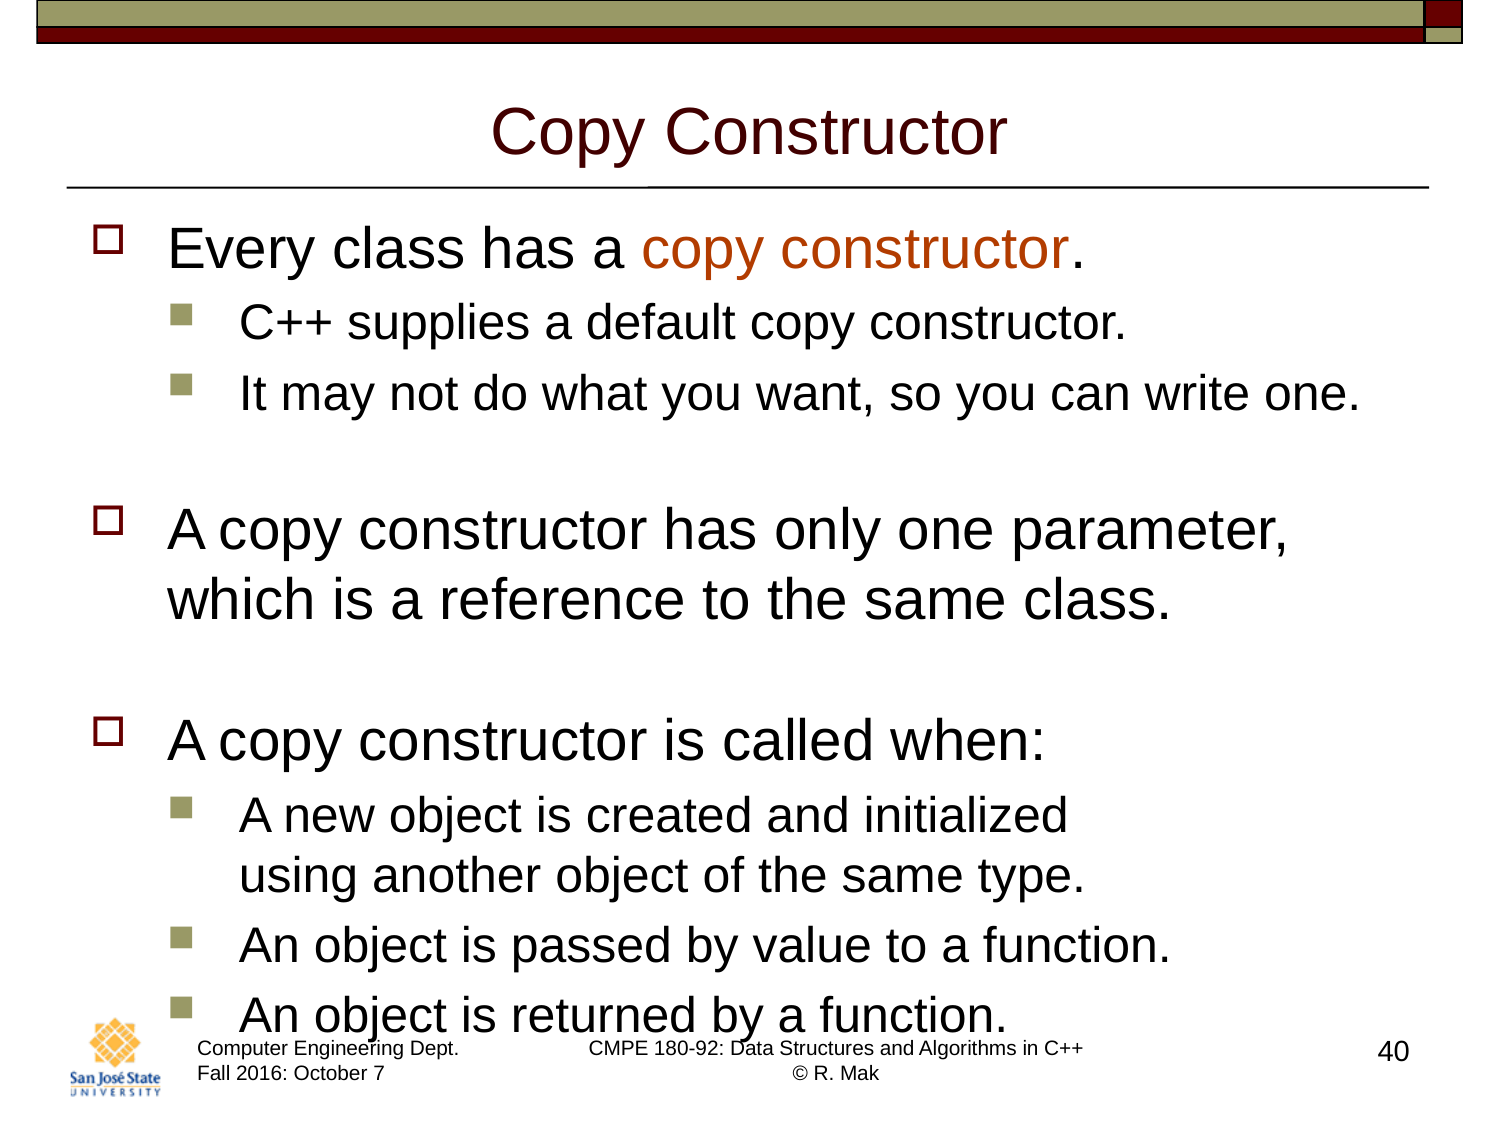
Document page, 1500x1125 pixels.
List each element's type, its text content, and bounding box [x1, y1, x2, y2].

slide_number 40 [1112, 1025, 1425, 1100]
title Copy Constructor [75, 67, 1425, 175]
picture [60, 1012, 166, 1112]
list Every class has a copy constructor. C++ supplies a default copy constructor. It may not do what you want, so you can write one. A copy constructor has only one parameter, which is a reference to the same class. A copy constructor is called when: A new object is created and initialized using another object of the same type. An object is passed by value to a function. An object is returned by a function. [75, 202, 1425, 1006]
